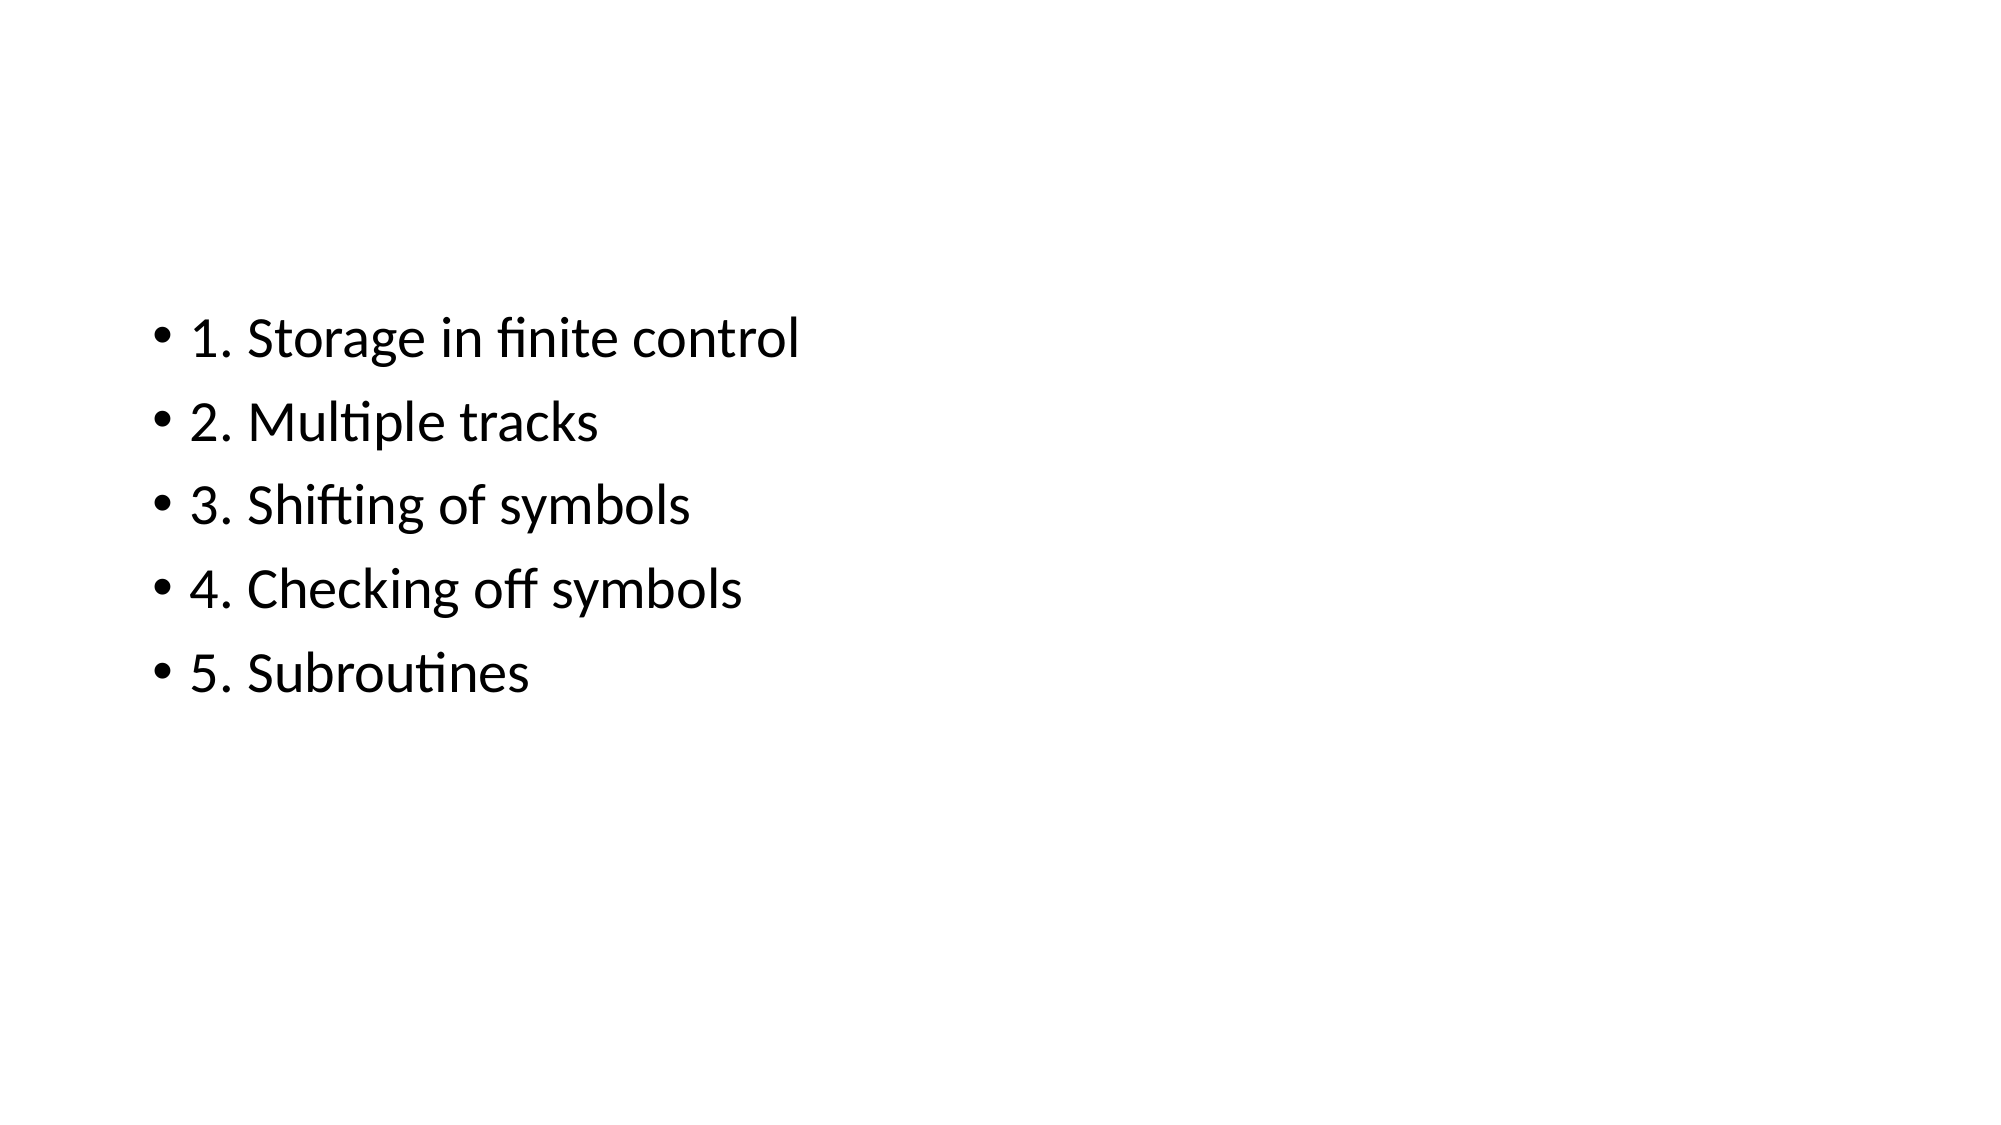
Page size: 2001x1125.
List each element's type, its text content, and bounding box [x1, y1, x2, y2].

list 1. Storage in finite control 2. Multiple tracks 3. Shifting of symbols 4. Checking off symbols 5. Subroutines [137, 299, 1863, 1014]
